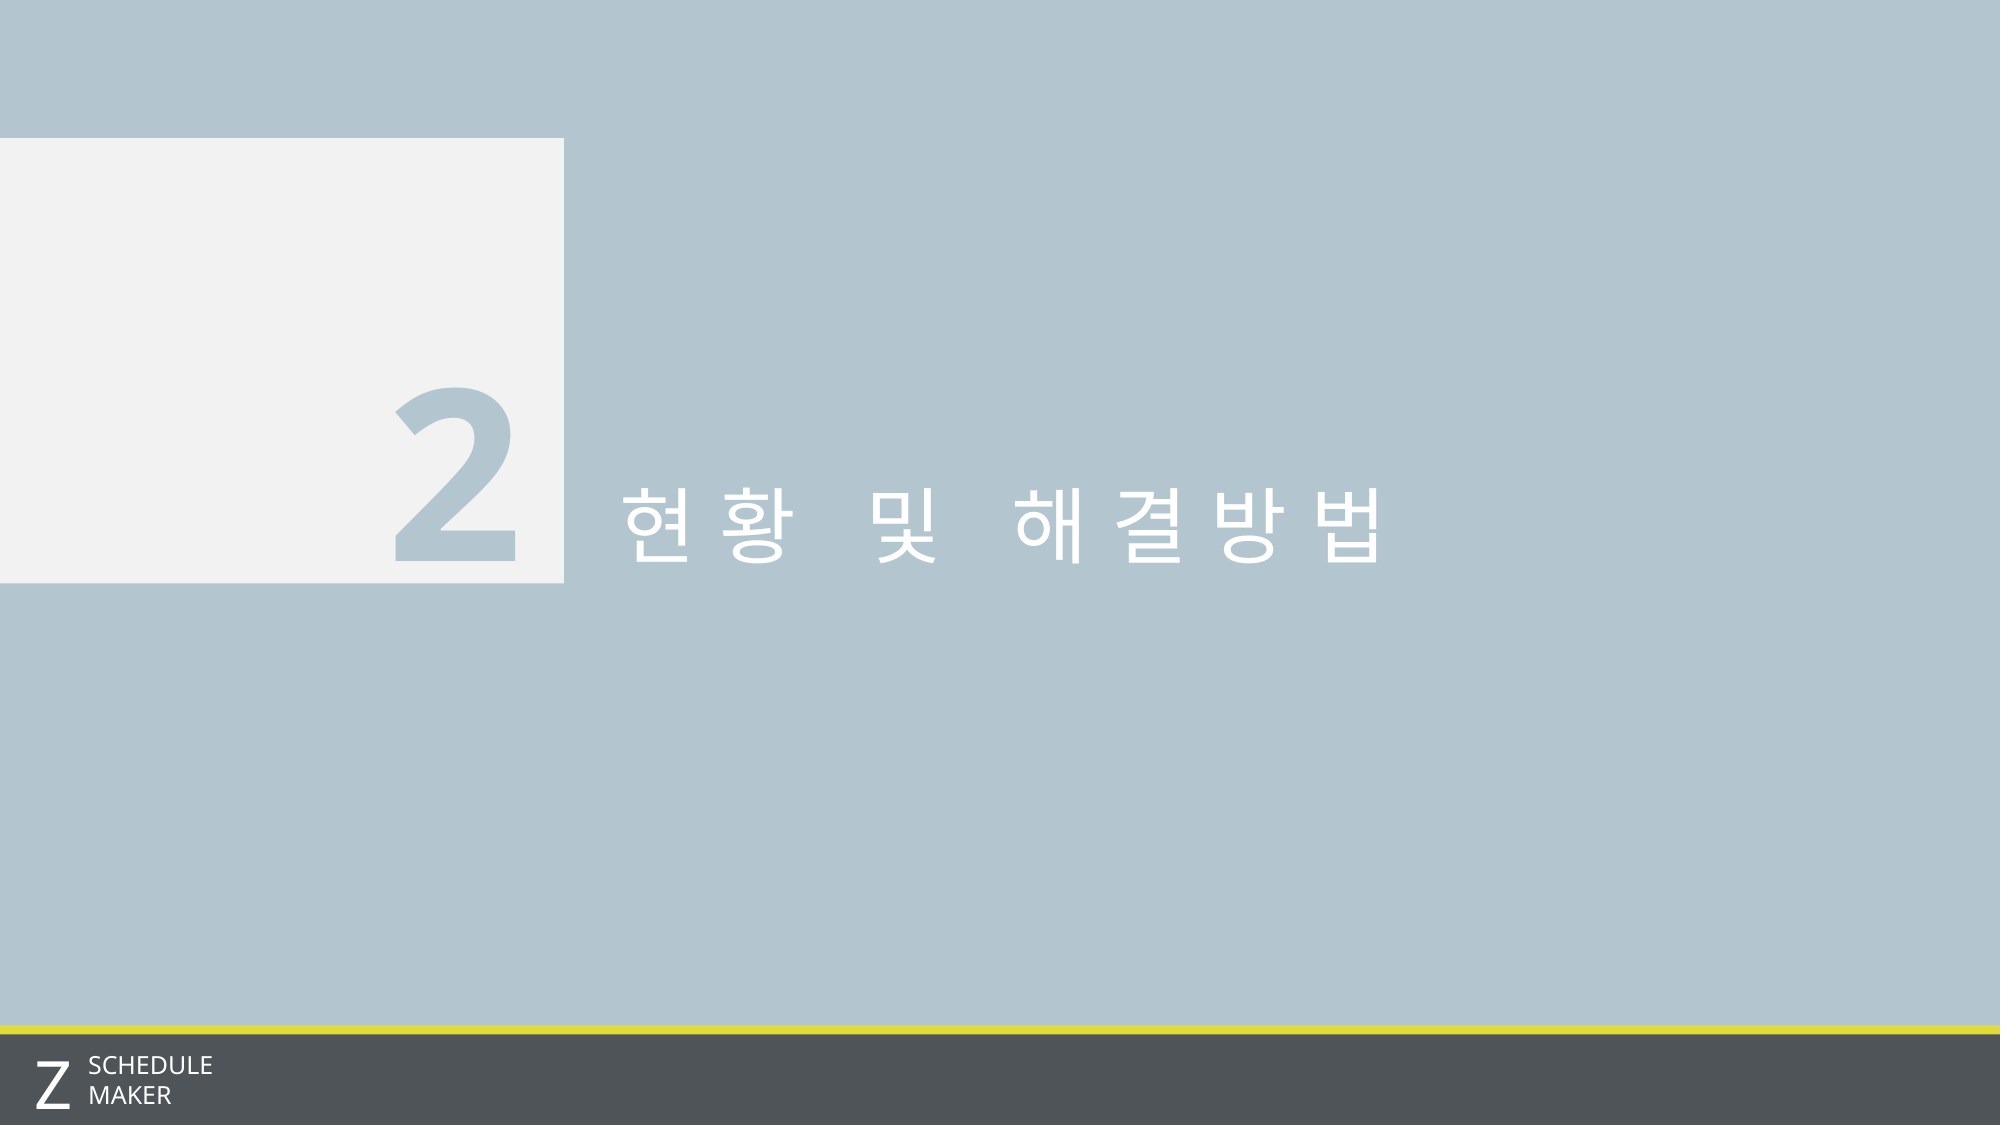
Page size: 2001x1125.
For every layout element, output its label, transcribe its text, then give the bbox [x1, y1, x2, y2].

text_box [0, 0, 2000, 1024]
text_box 2 [240, 314, 670, 617]
text_box 현 황 및 해 결 방 법 [604, 467, 1494, 582]
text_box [0, 1035, 313, 1125]
text_box [0, 1024, 2000, 1036]
text_box [0, 137, 565, 584]
